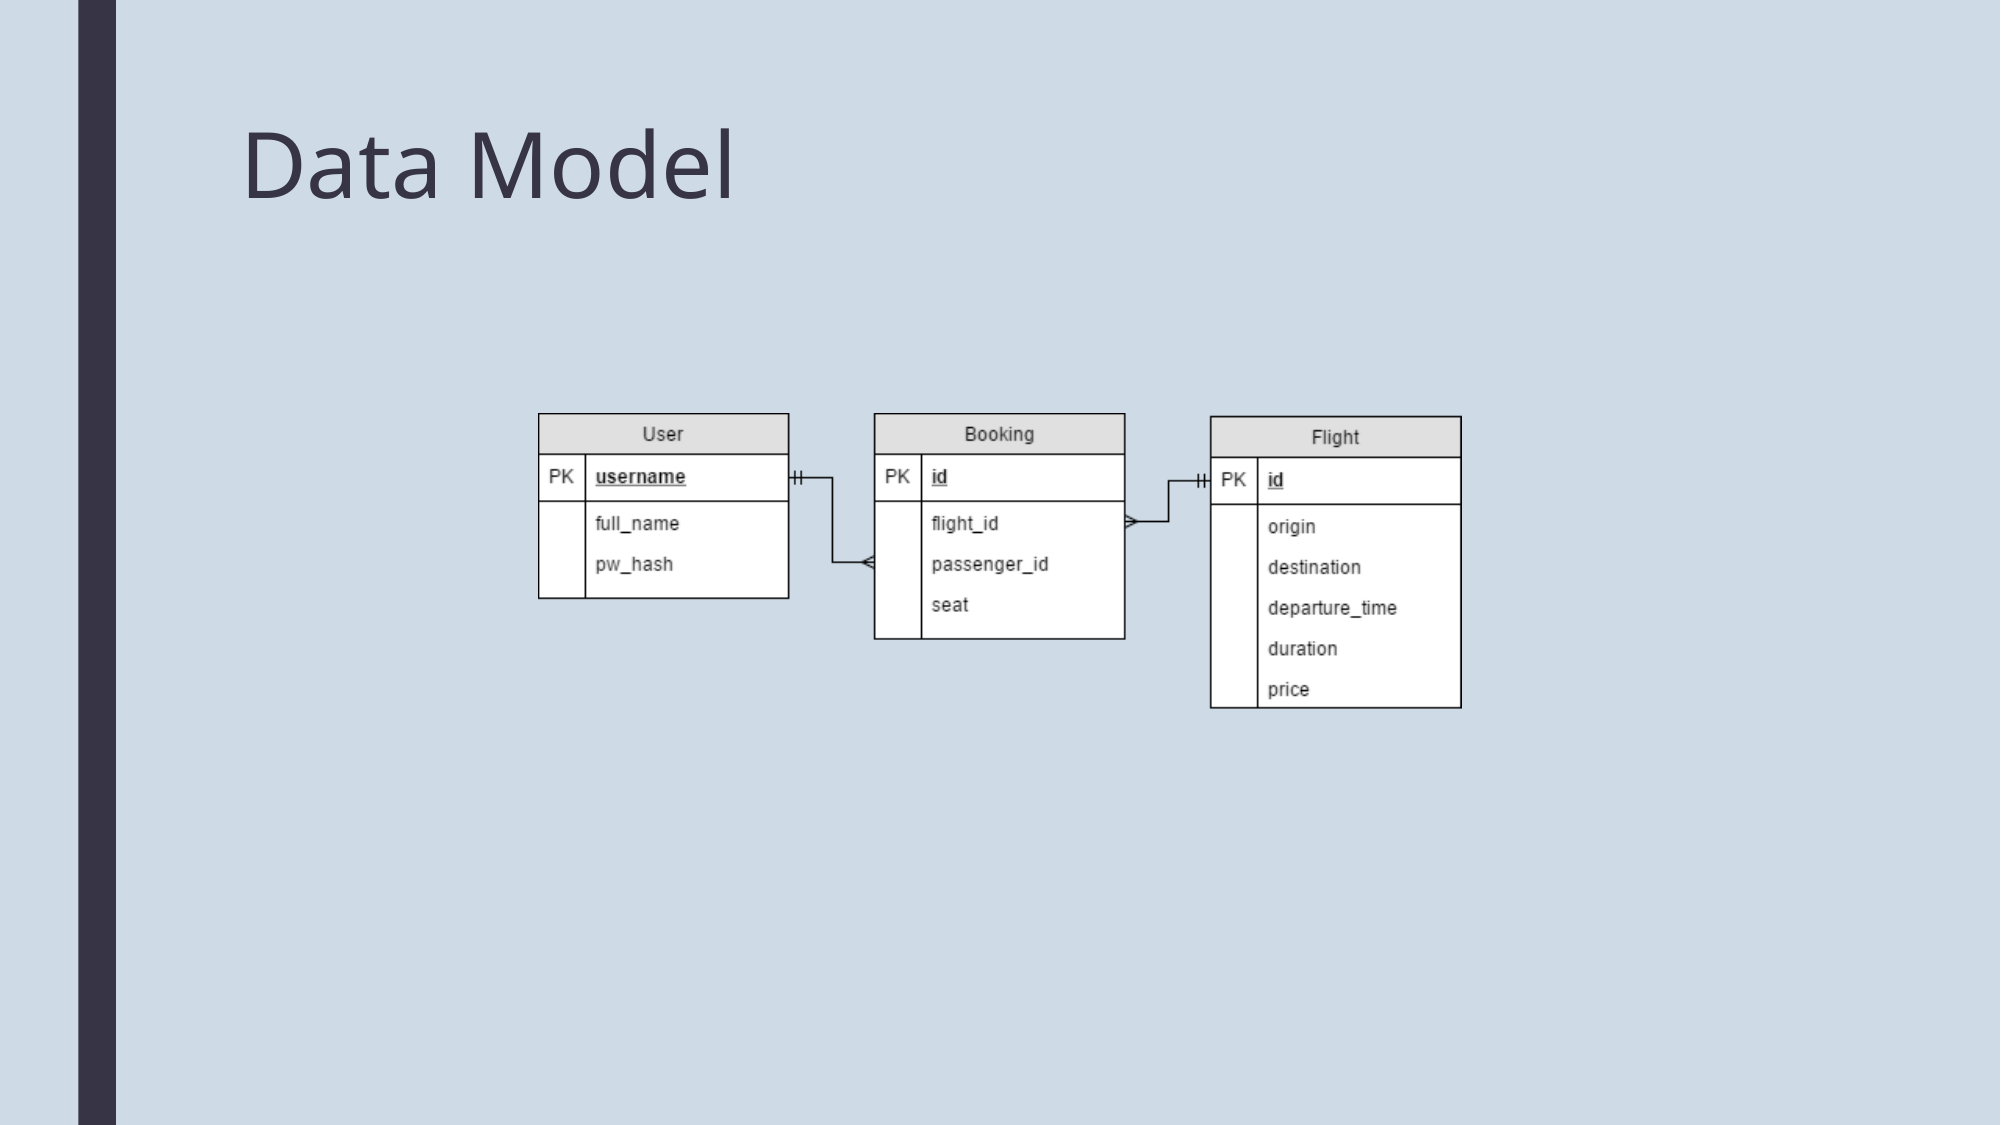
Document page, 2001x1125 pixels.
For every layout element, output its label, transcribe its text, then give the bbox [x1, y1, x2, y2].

picture [538, 413, 1462, 712]
title Data Model [225, 112, 1800, 227]
